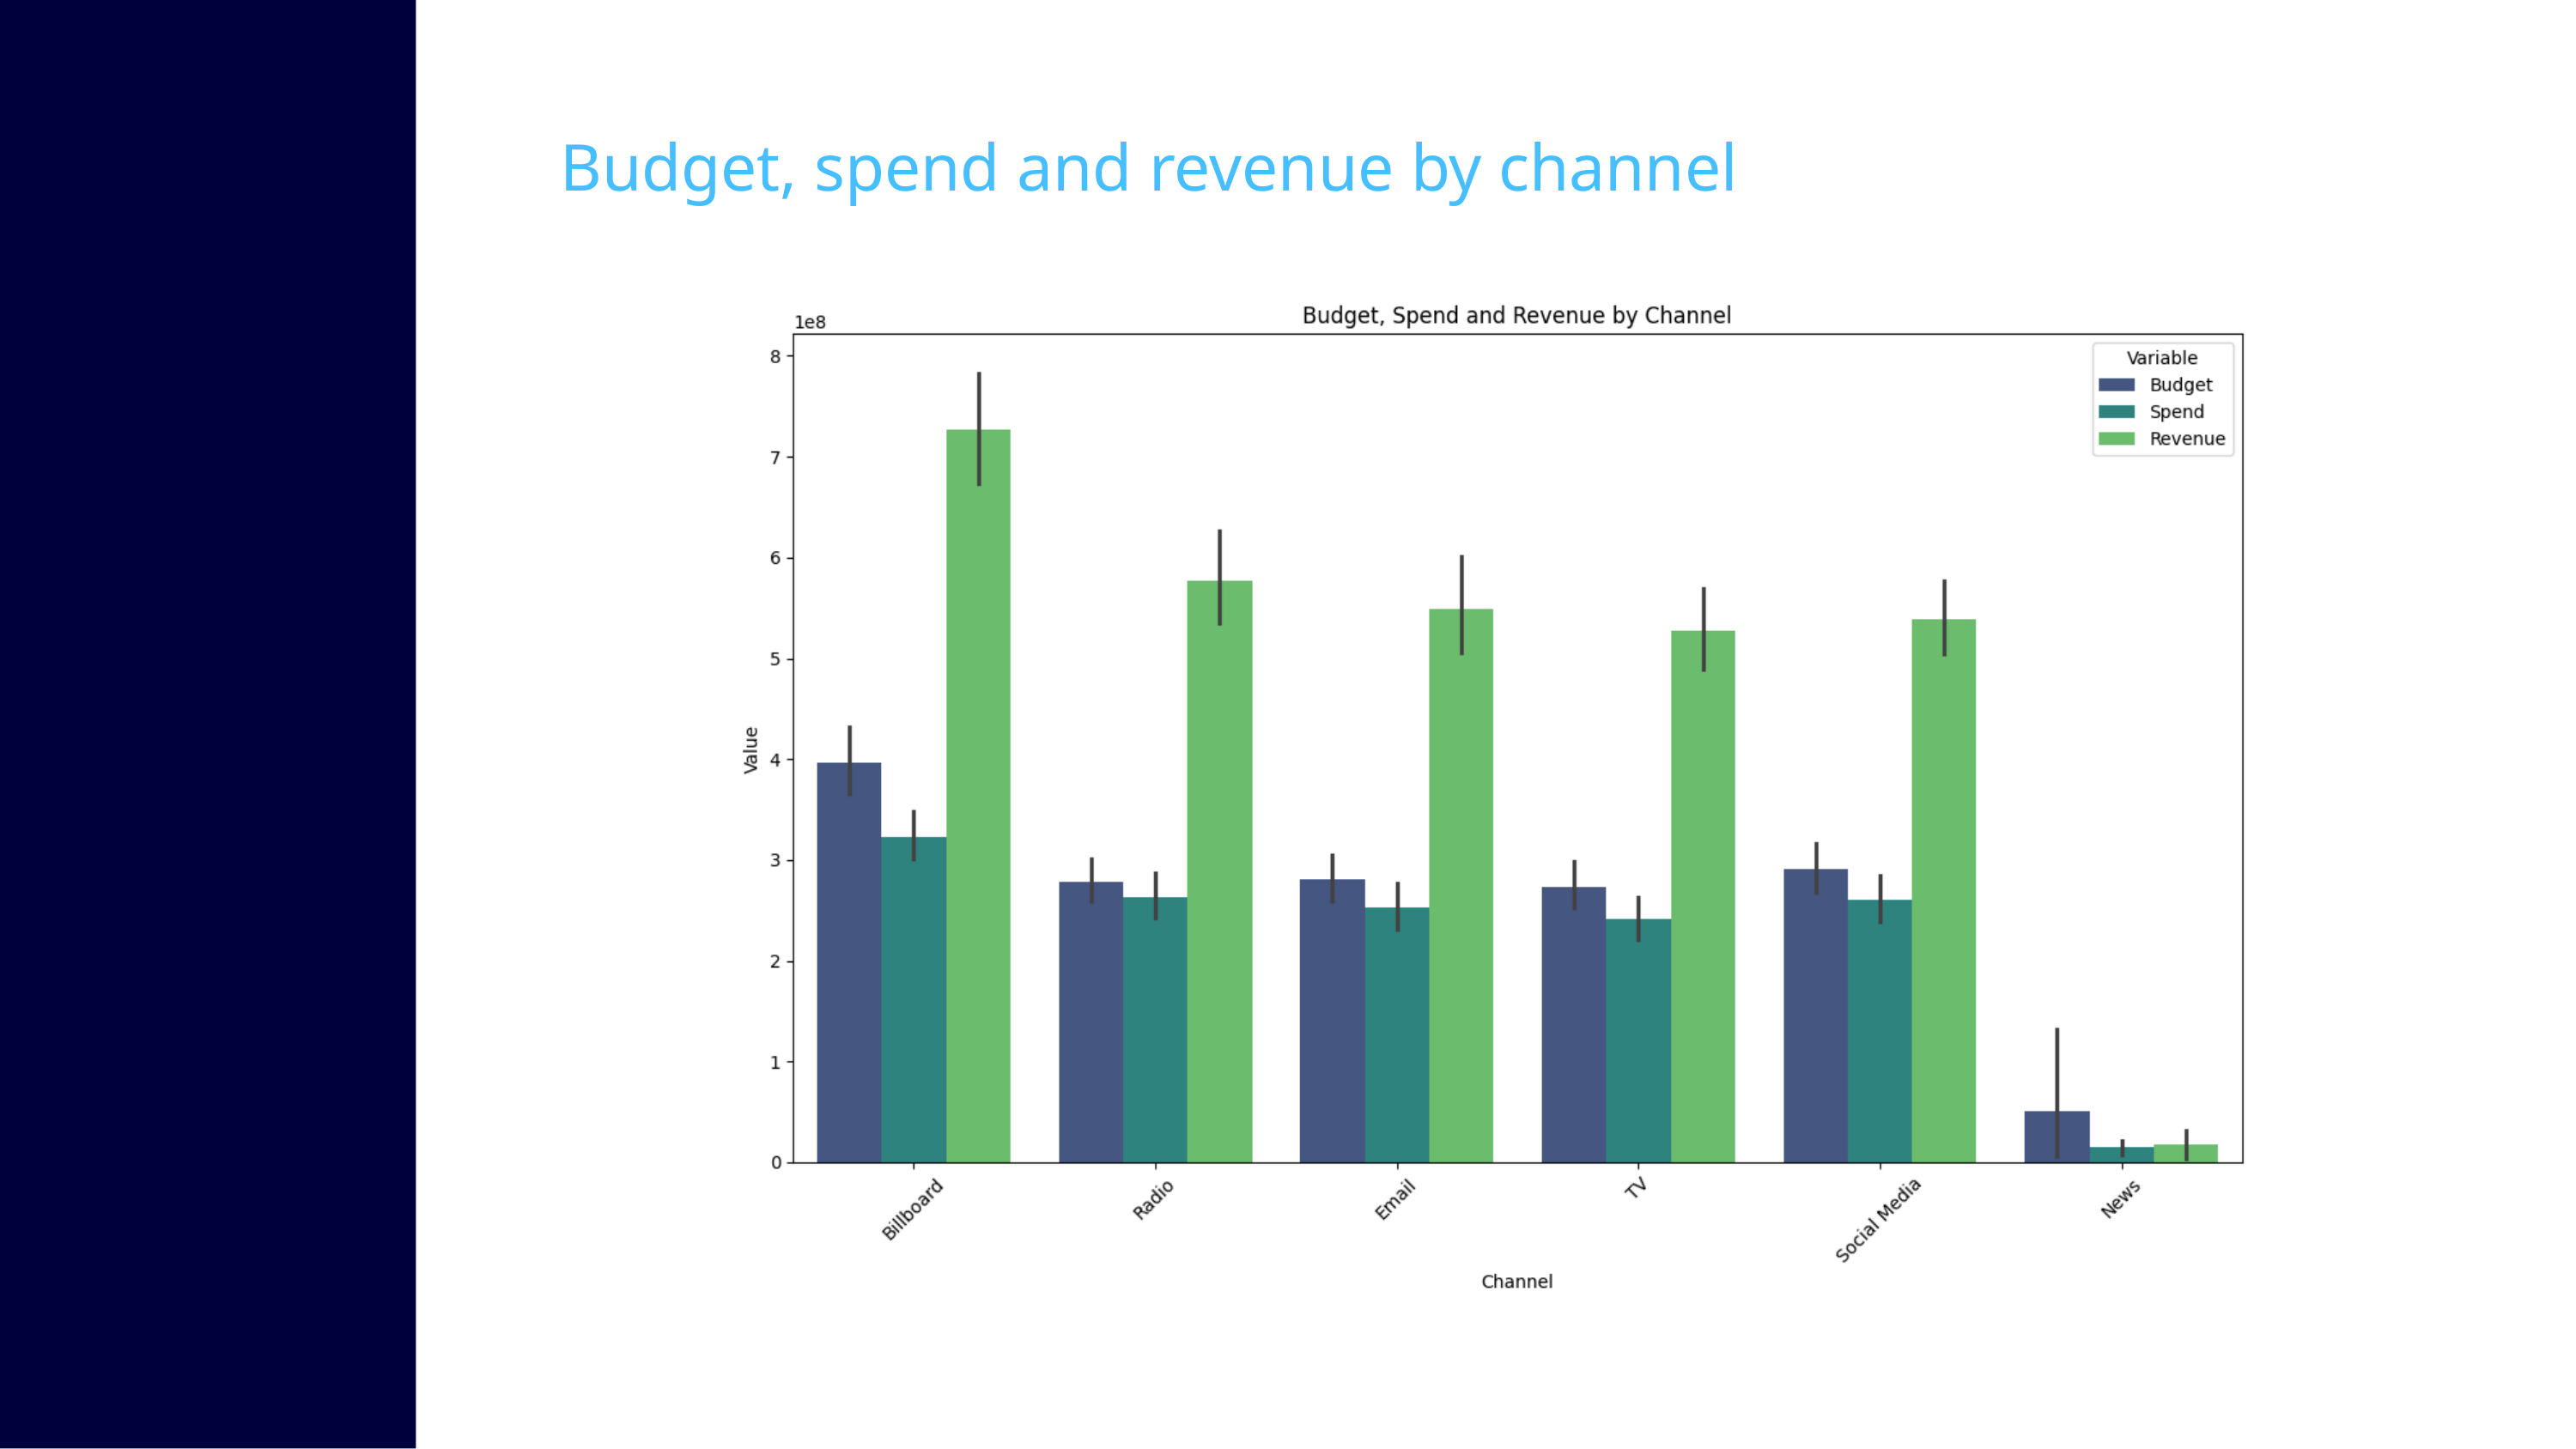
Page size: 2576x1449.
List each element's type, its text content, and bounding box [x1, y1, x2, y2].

list Budget, spend and revenue by channel [547, 120, 2439, 219]
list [732, 293, 2254, 1305]
